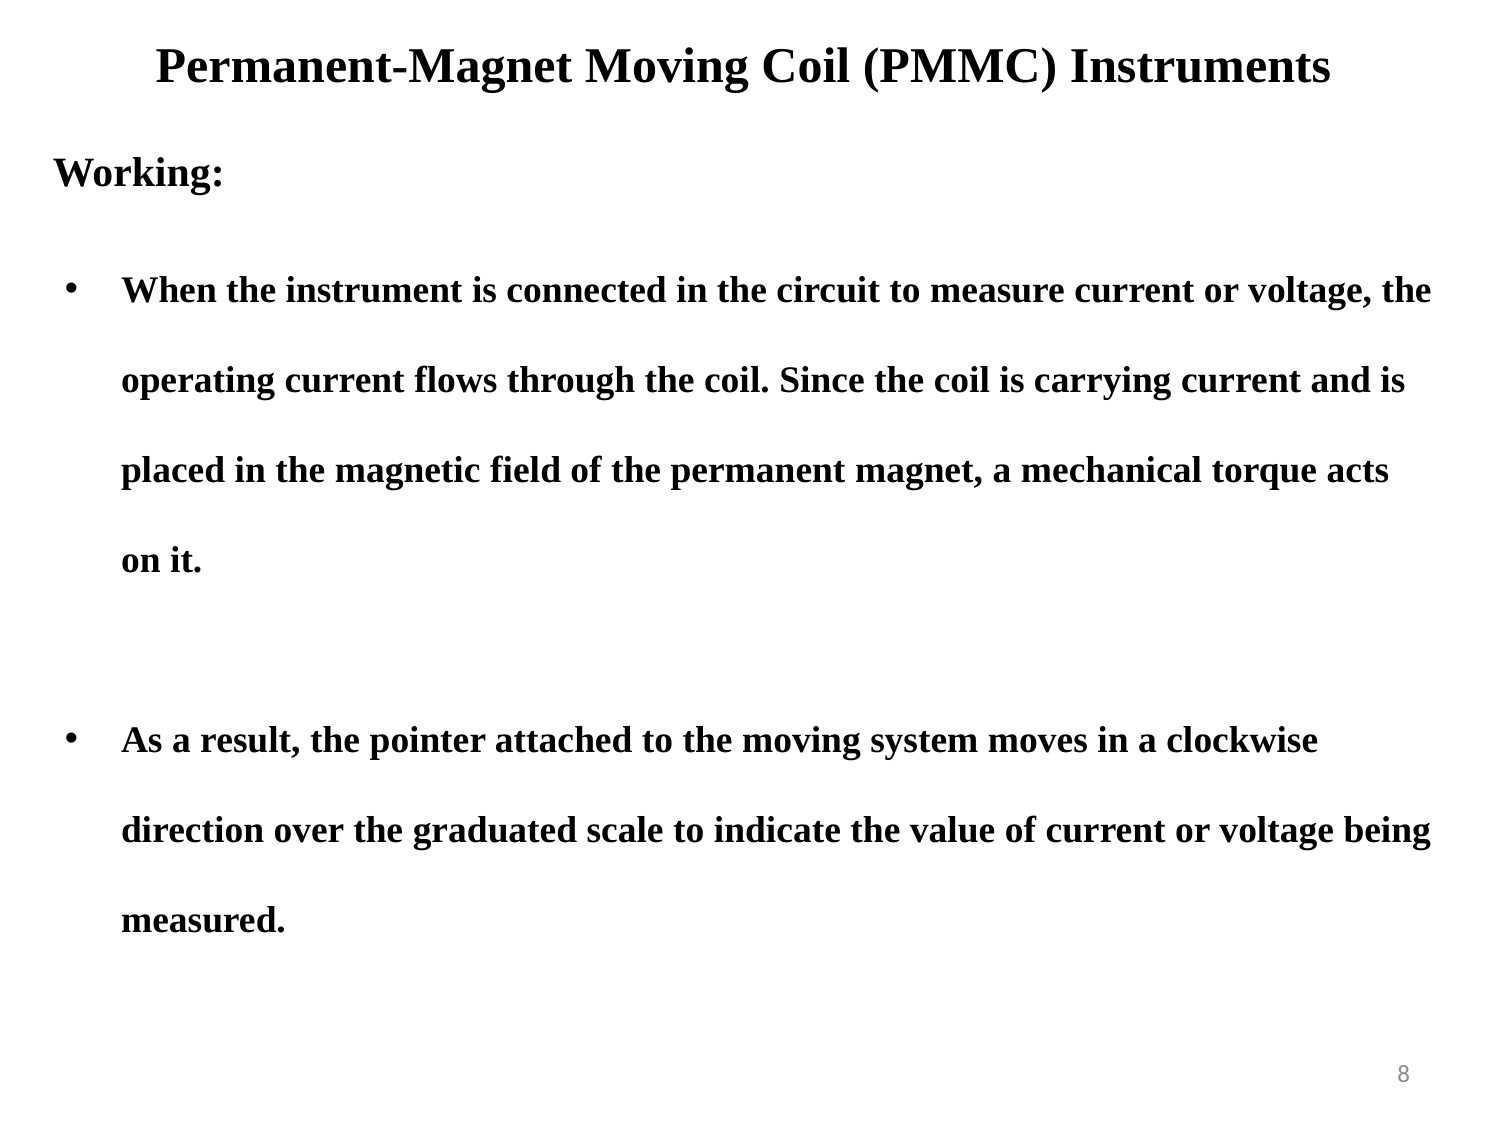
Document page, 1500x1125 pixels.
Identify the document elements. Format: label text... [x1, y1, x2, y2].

text_box When the instrument is connected in the circuit to measure current or voltage, the operating current flows through the coil. Since the coil is carrying current and is placed in the magnetic field of the permanent magnet, a mechanical torque acts on it. As a result, the pointer attached to the moving system moves in a clockwise direction over the graduated scale to indicate the value of current or voltage being measured. [50, 212, 1450, 1038]
slide_number 8 [1074, 1042, 1425, 1103]
text_box Permanent-Magnet Moving Coil (PMMC) Instruments [37, 24, 1450, 100]
text_box Working: [38, 137, 240, 203]
